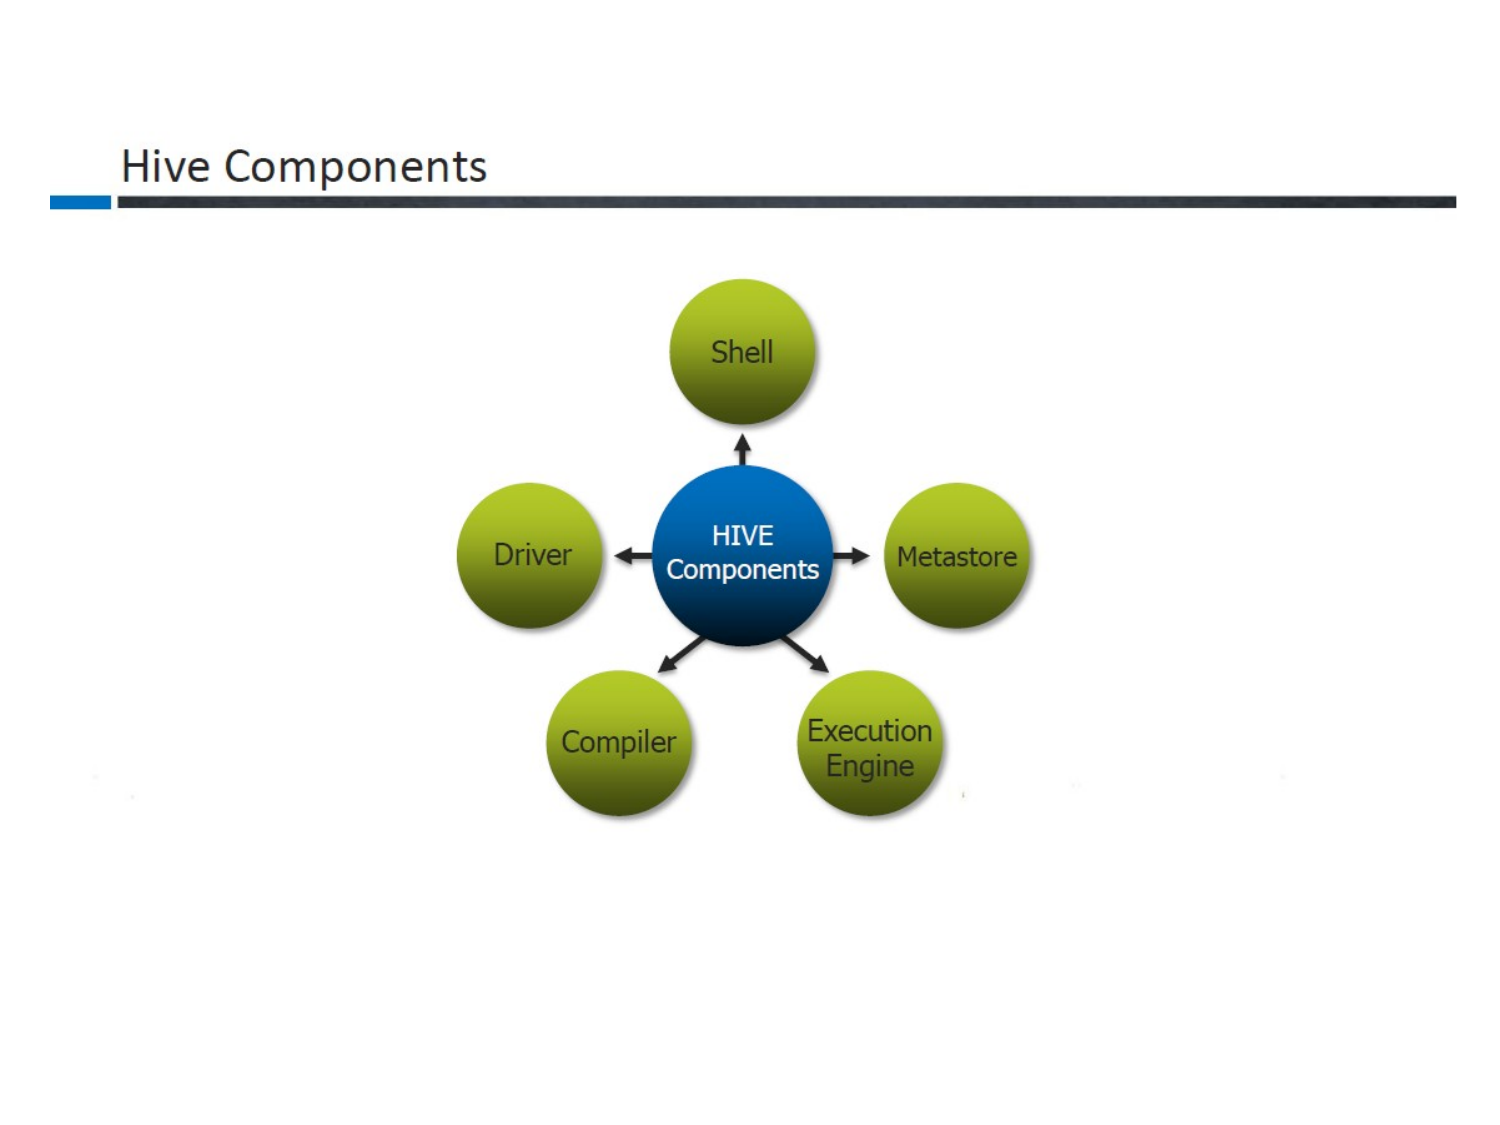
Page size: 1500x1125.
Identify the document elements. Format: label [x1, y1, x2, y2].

text_box [50, 112, 1457, 900]
